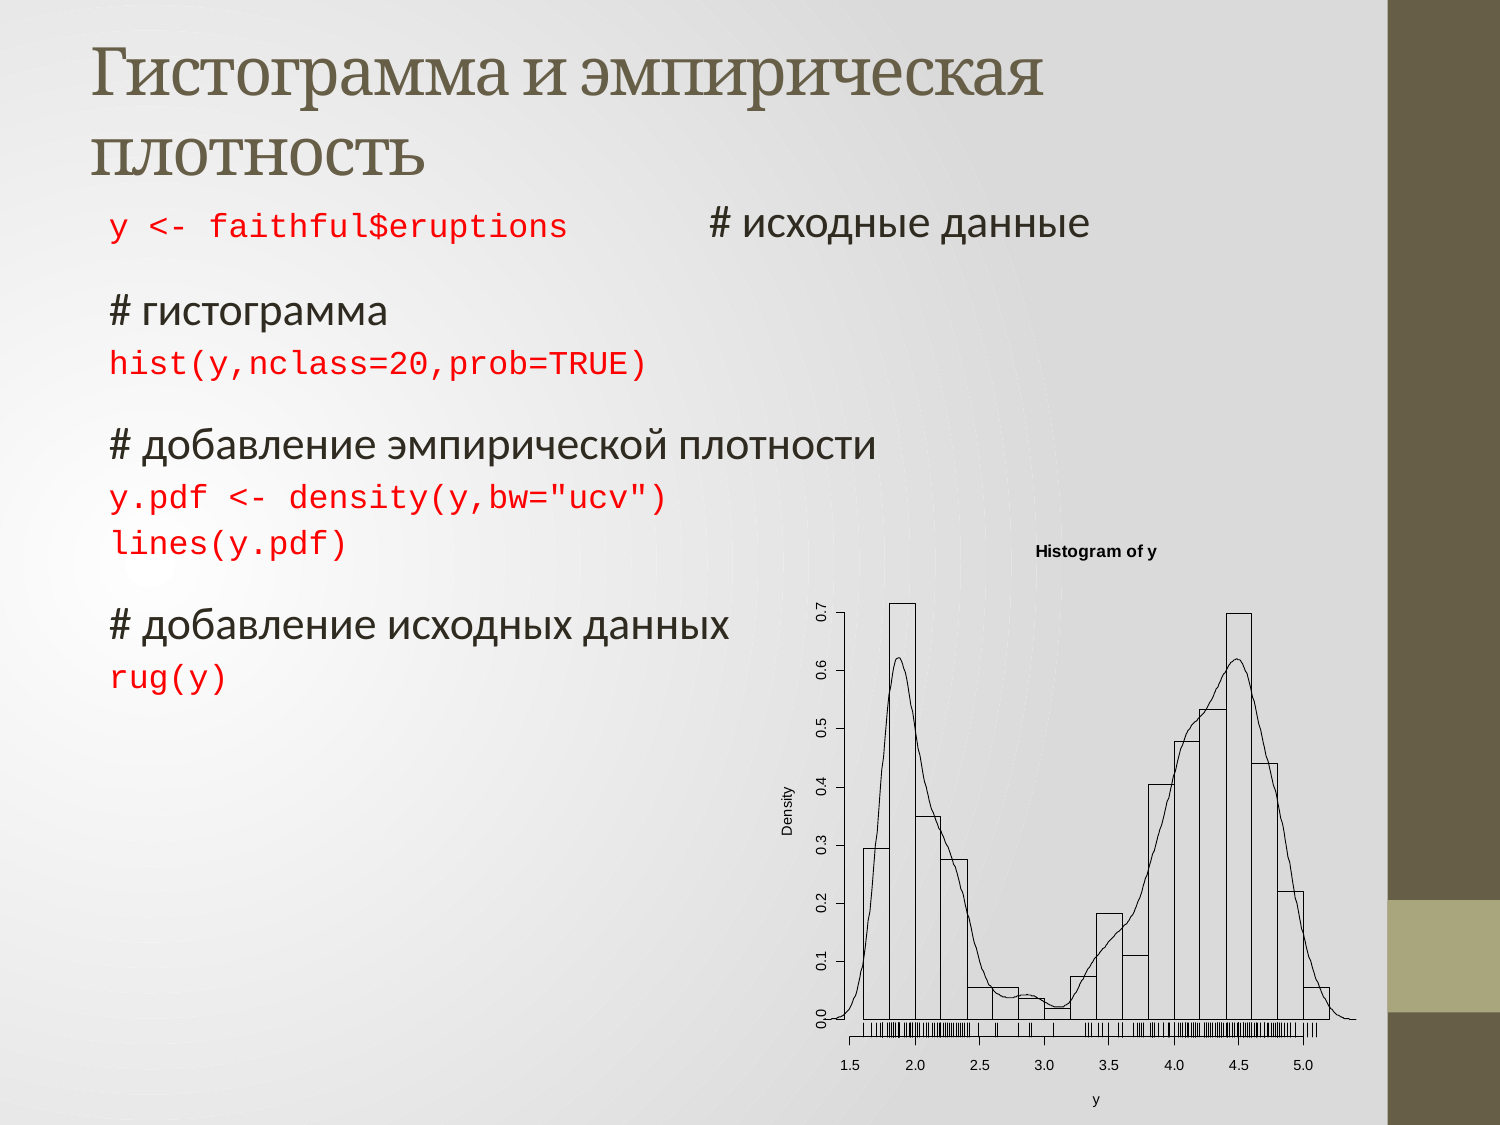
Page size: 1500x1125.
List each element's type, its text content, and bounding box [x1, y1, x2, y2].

picture [773, 514, 1385, 1125]
title Гистограмма и эмпирическая плотность [75, 45, 1325, 173]
list y <- faithful$eruptions # исходные данные # гистограмма hist(y,nclass=20,prob=TRUE) # добавление эмпирической плотности y.pdf <- density(y,bw="ucv") lines(y.pdf) # добавление исходных данных rug(y) [75, 184, 1353, 1083]
